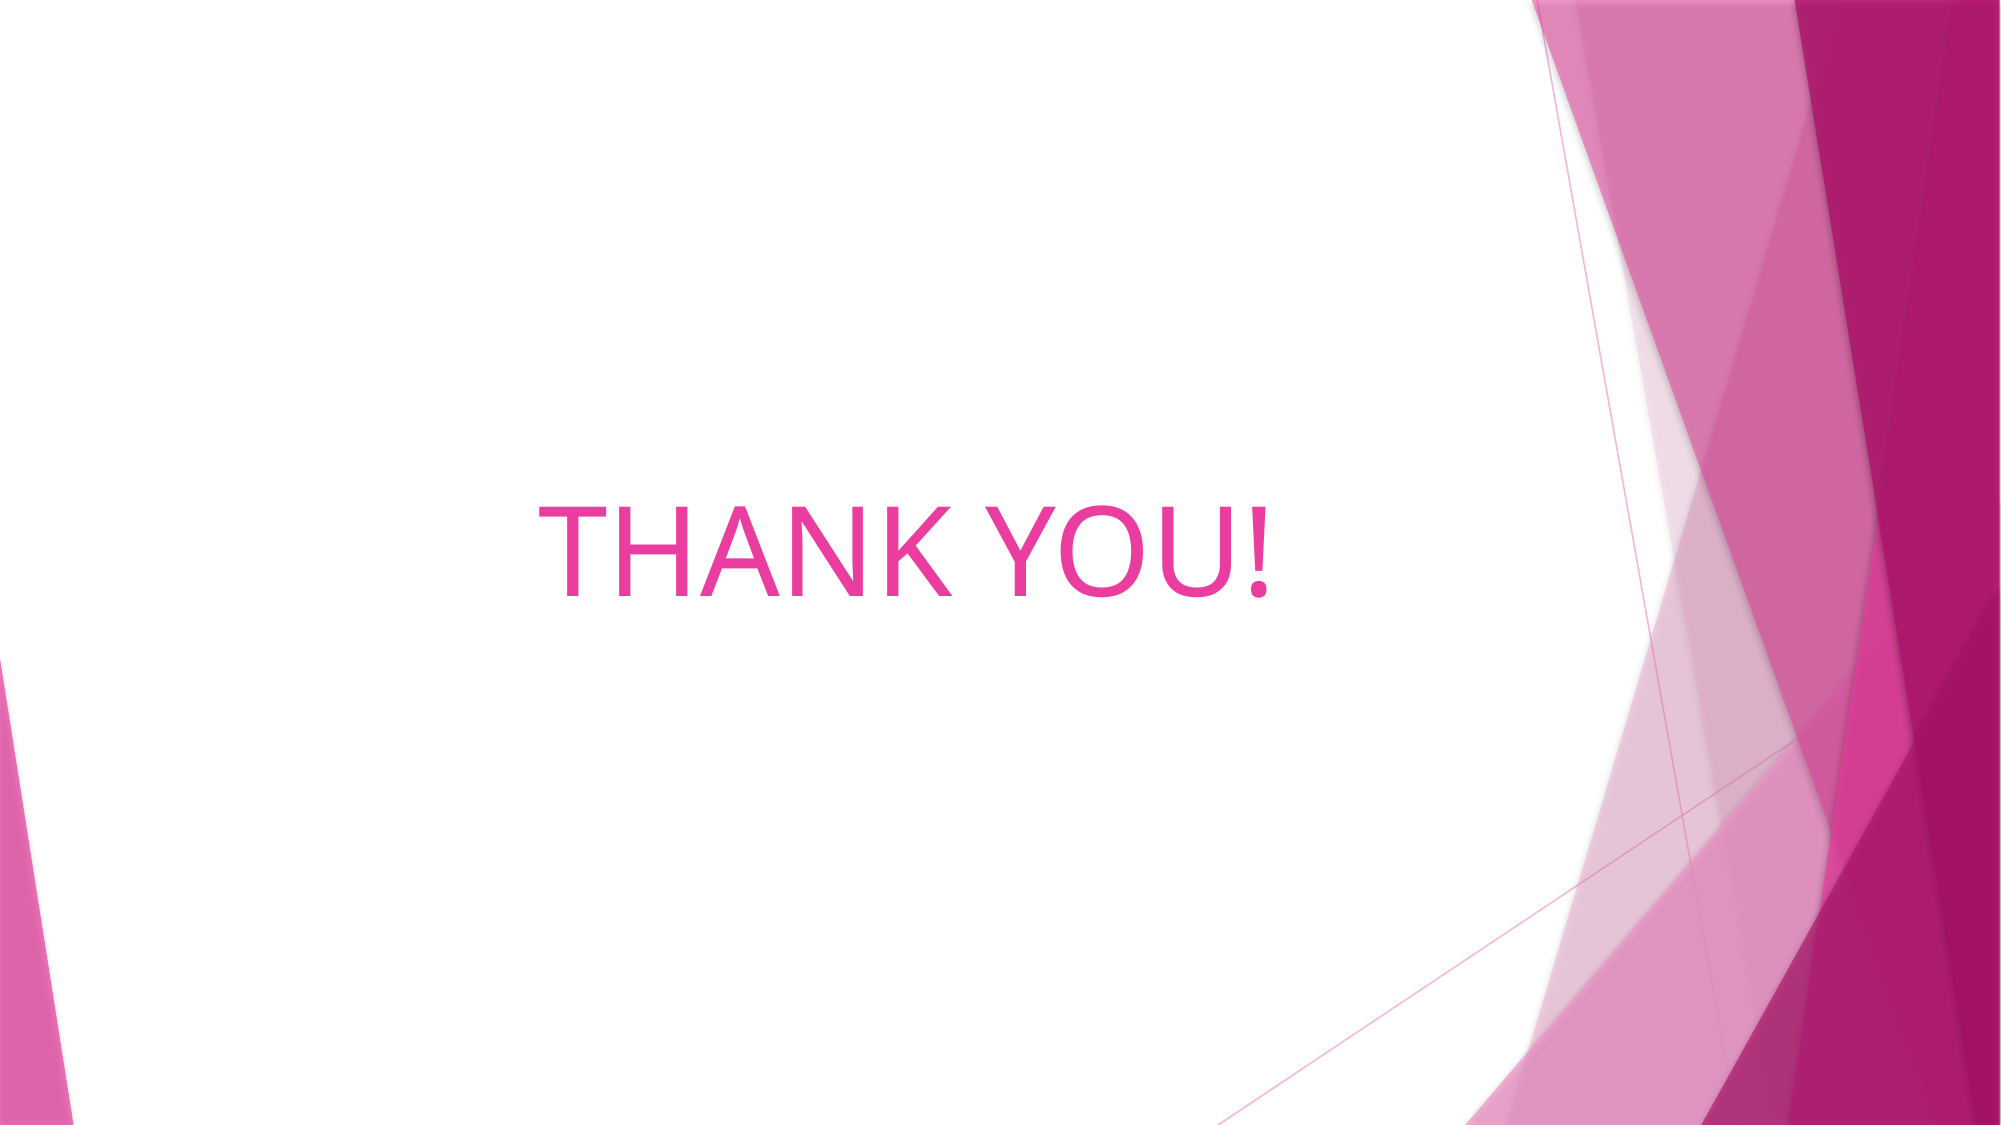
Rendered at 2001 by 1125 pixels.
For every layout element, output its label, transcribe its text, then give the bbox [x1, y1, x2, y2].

title THANK YOU! [202, 463, 1613, 681]
